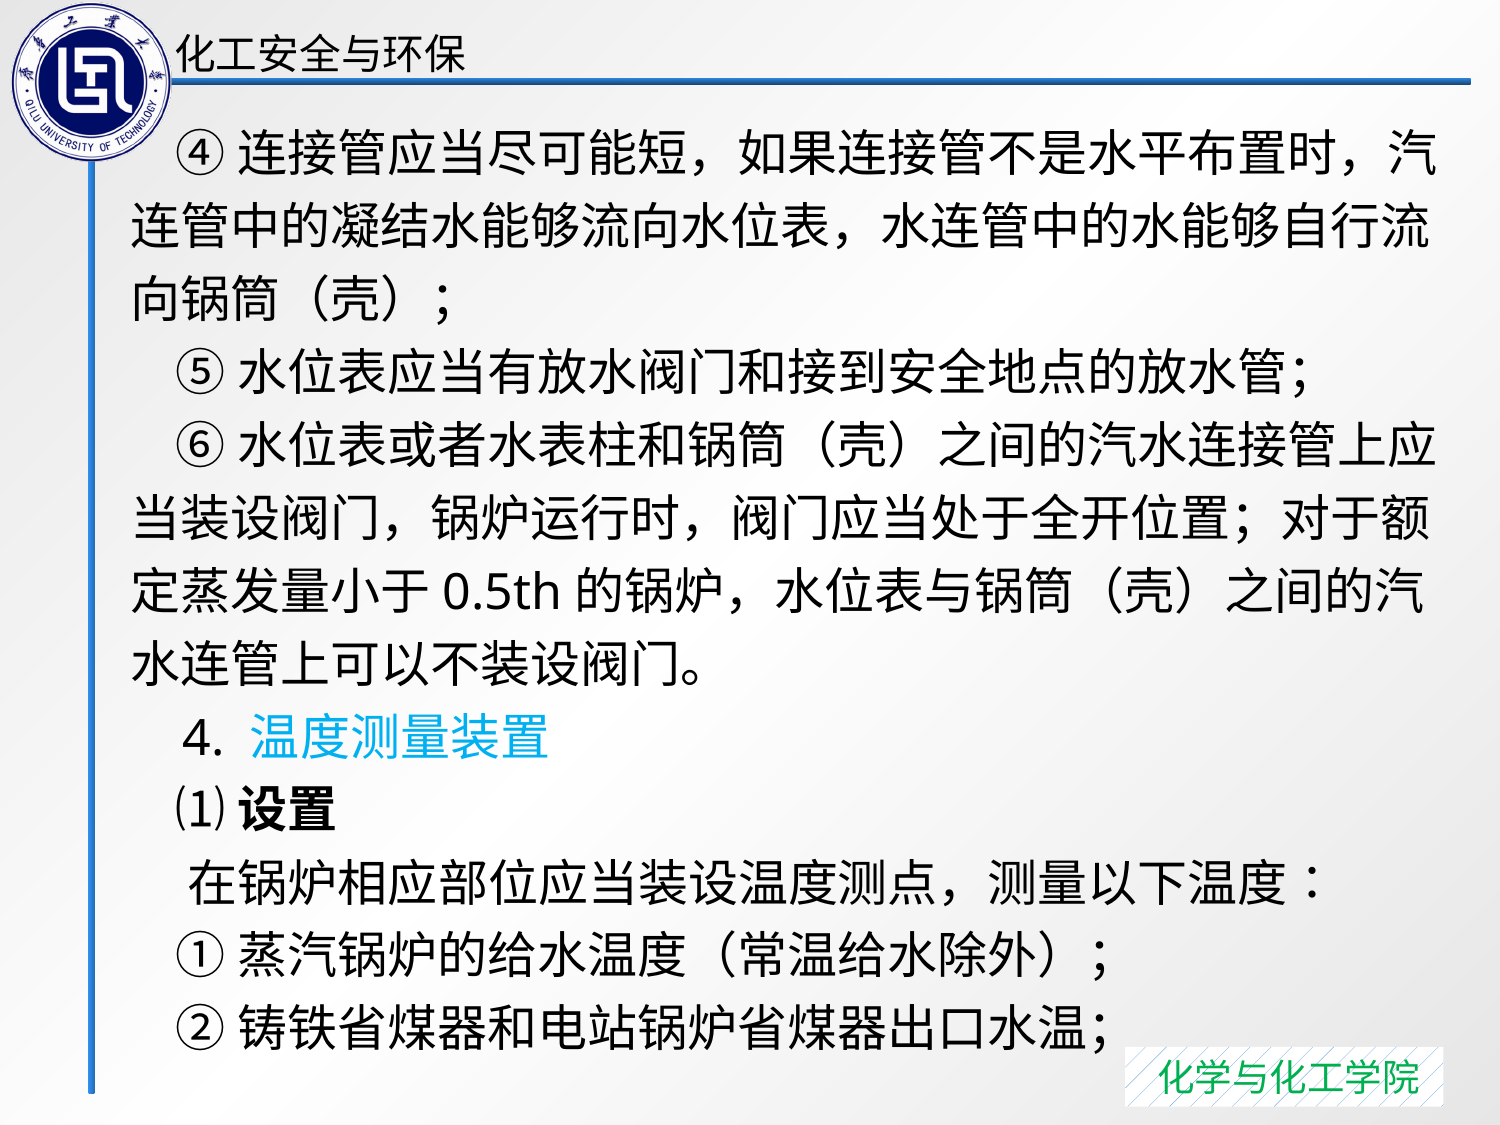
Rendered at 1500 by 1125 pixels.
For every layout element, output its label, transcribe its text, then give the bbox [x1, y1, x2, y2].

list ④连接管应当尽可能短，如果连接管不是水平布置时，汽连管中的凝结水能够流向水位表，水连管中的水能够自行流向锅筒（壳）； ⑤水位表应当有放水阀门和接到安全地点的放水管； ⑥水位表或者水表柱和锅筒（壳）之间的汽水连接管上应当装设阀门，锅炉运行时，阀门应当处于全开位置；对于额定蒸发量小于0.5th的锅炉，水位表与锅筒（壳）之间的汽水连管上可以不装设阀门。 4. 温度测量装置 ⑴设置 在锅炉相应部位应当装设温度测点，测量以下温度∶ ①蒸汽锅炉的给水温度（常温给水除外）； ②铸铁省煤器和电站锅炉省煤器出口水温； [115, 100, 1471, 1065]
picture [11, 2, 172, 162]
